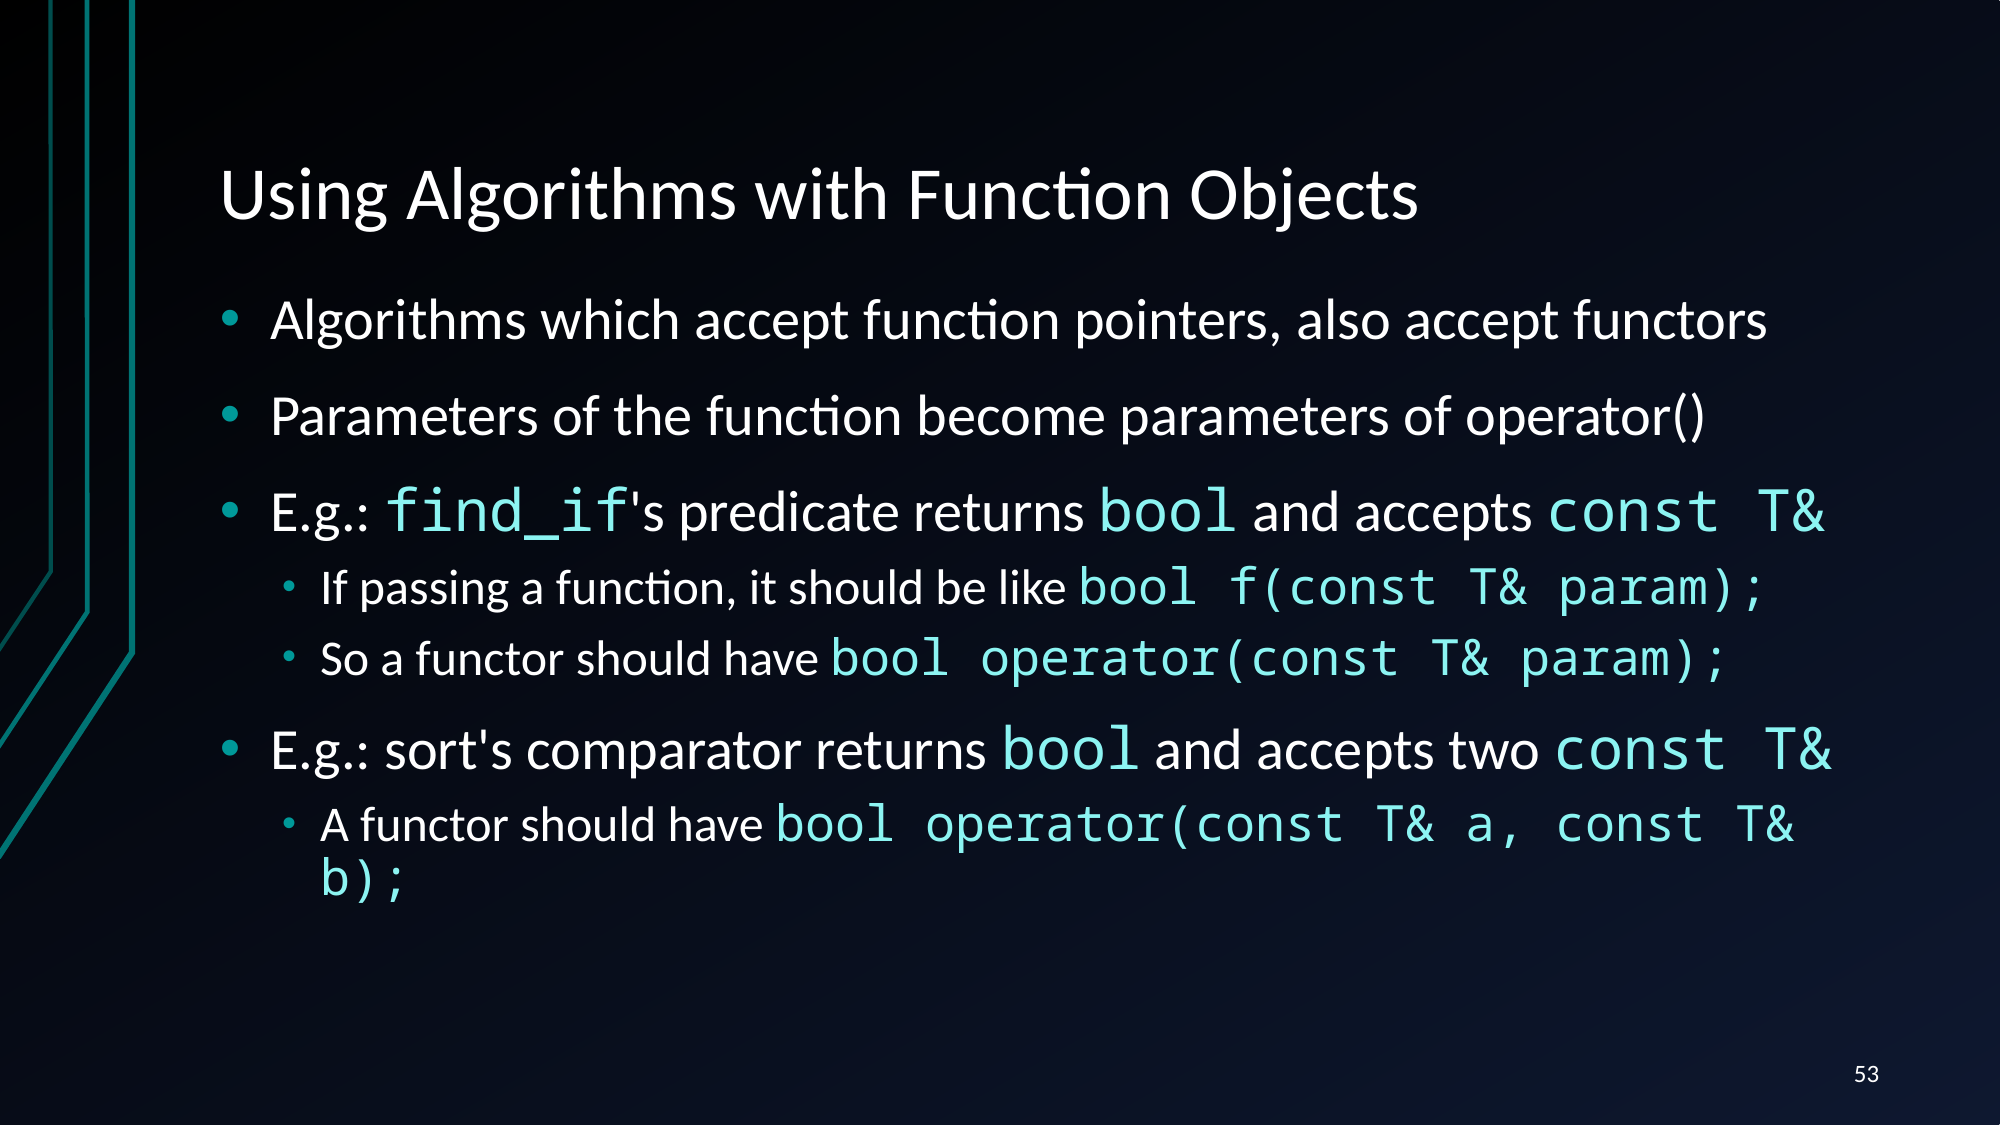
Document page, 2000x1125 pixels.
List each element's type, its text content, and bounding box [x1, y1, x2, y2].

title Using Algorithms with Function Objects [199, 45, 1900, 246]
slide_number 53 [1732, 1042, 1900, 1103]
list Algorithms which accept function pointers, also accept functors Parameters of the function become parameters of operator() E.g.: find_if's predicate returns bool and accepts const T& If passing a function, it should be like bool f(const T& param); So a functor should have bool operator(const T& param); E.g.: sort's comparator returns bool and accepts two const T& A functor should have bool operator(const T& a, const T& b); [199, 279, 1900, 1012]
